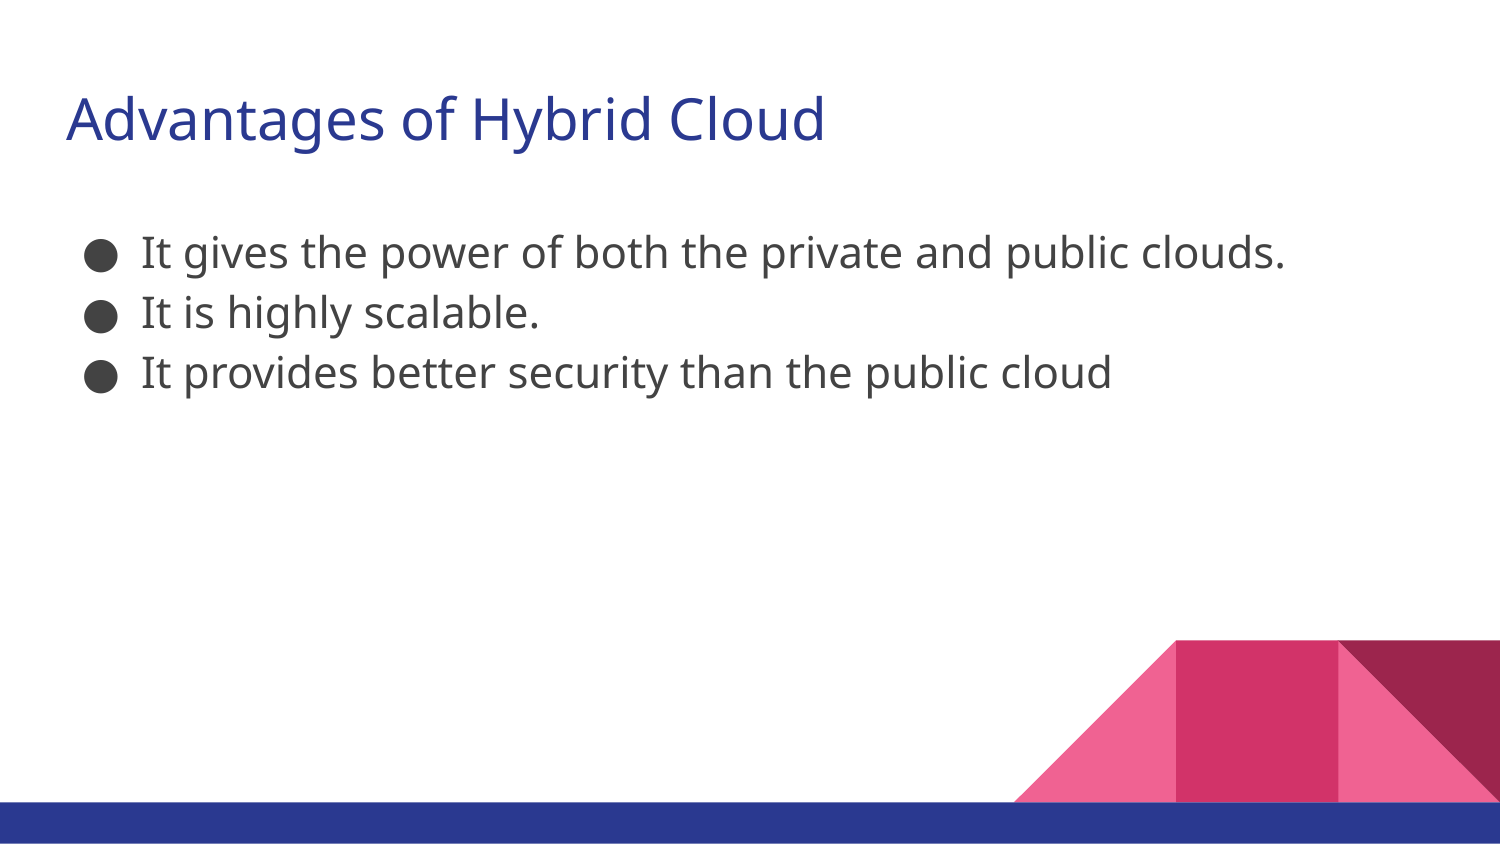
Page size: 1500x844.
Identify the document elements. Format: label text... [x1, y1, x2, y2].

list It gives the power of both the private and public clouds. It is highly scalable. It provides better security than the public cloud [51, 201, 1449, 750]
title Advantages of Hybrid Cloud [51, 67, 1449, 167]
